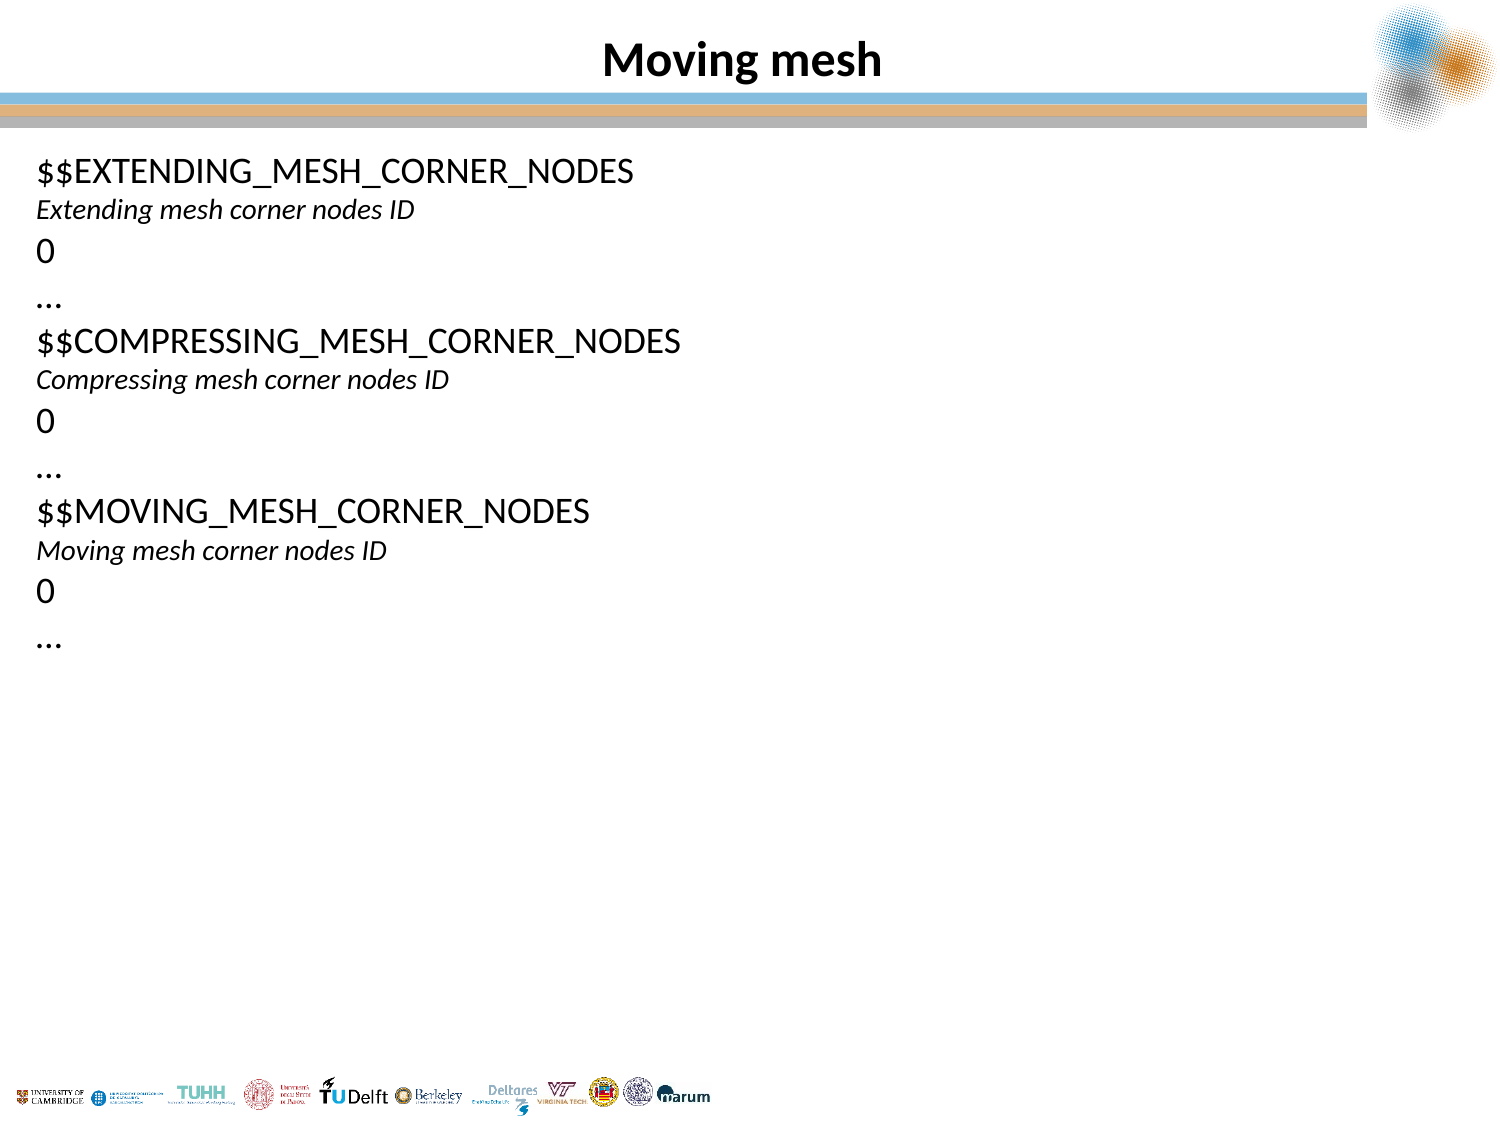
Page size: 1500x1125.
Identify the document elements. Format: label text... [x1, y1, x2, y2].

picture [15, 1066, 619, 1120]
text_box $$EXTENDING_MESH_CORNER_NODES Extending mesh corner nodes ID 0 … $$COMPRESSING_MESH_CORNER_NODES Compressing mesh corner nodes ID 0 … $$MOVING_MESH_CORNER_NODES Moving mesh corner nodes ID 0 … [21, 138, 1022, 664]
picture [623, 1077, 653, 1106]
picture [1367, 0, 1500, 135]
title Moving mesh [114, 10, 1371, 104]
picture [654, 1082, 712, 1104]
